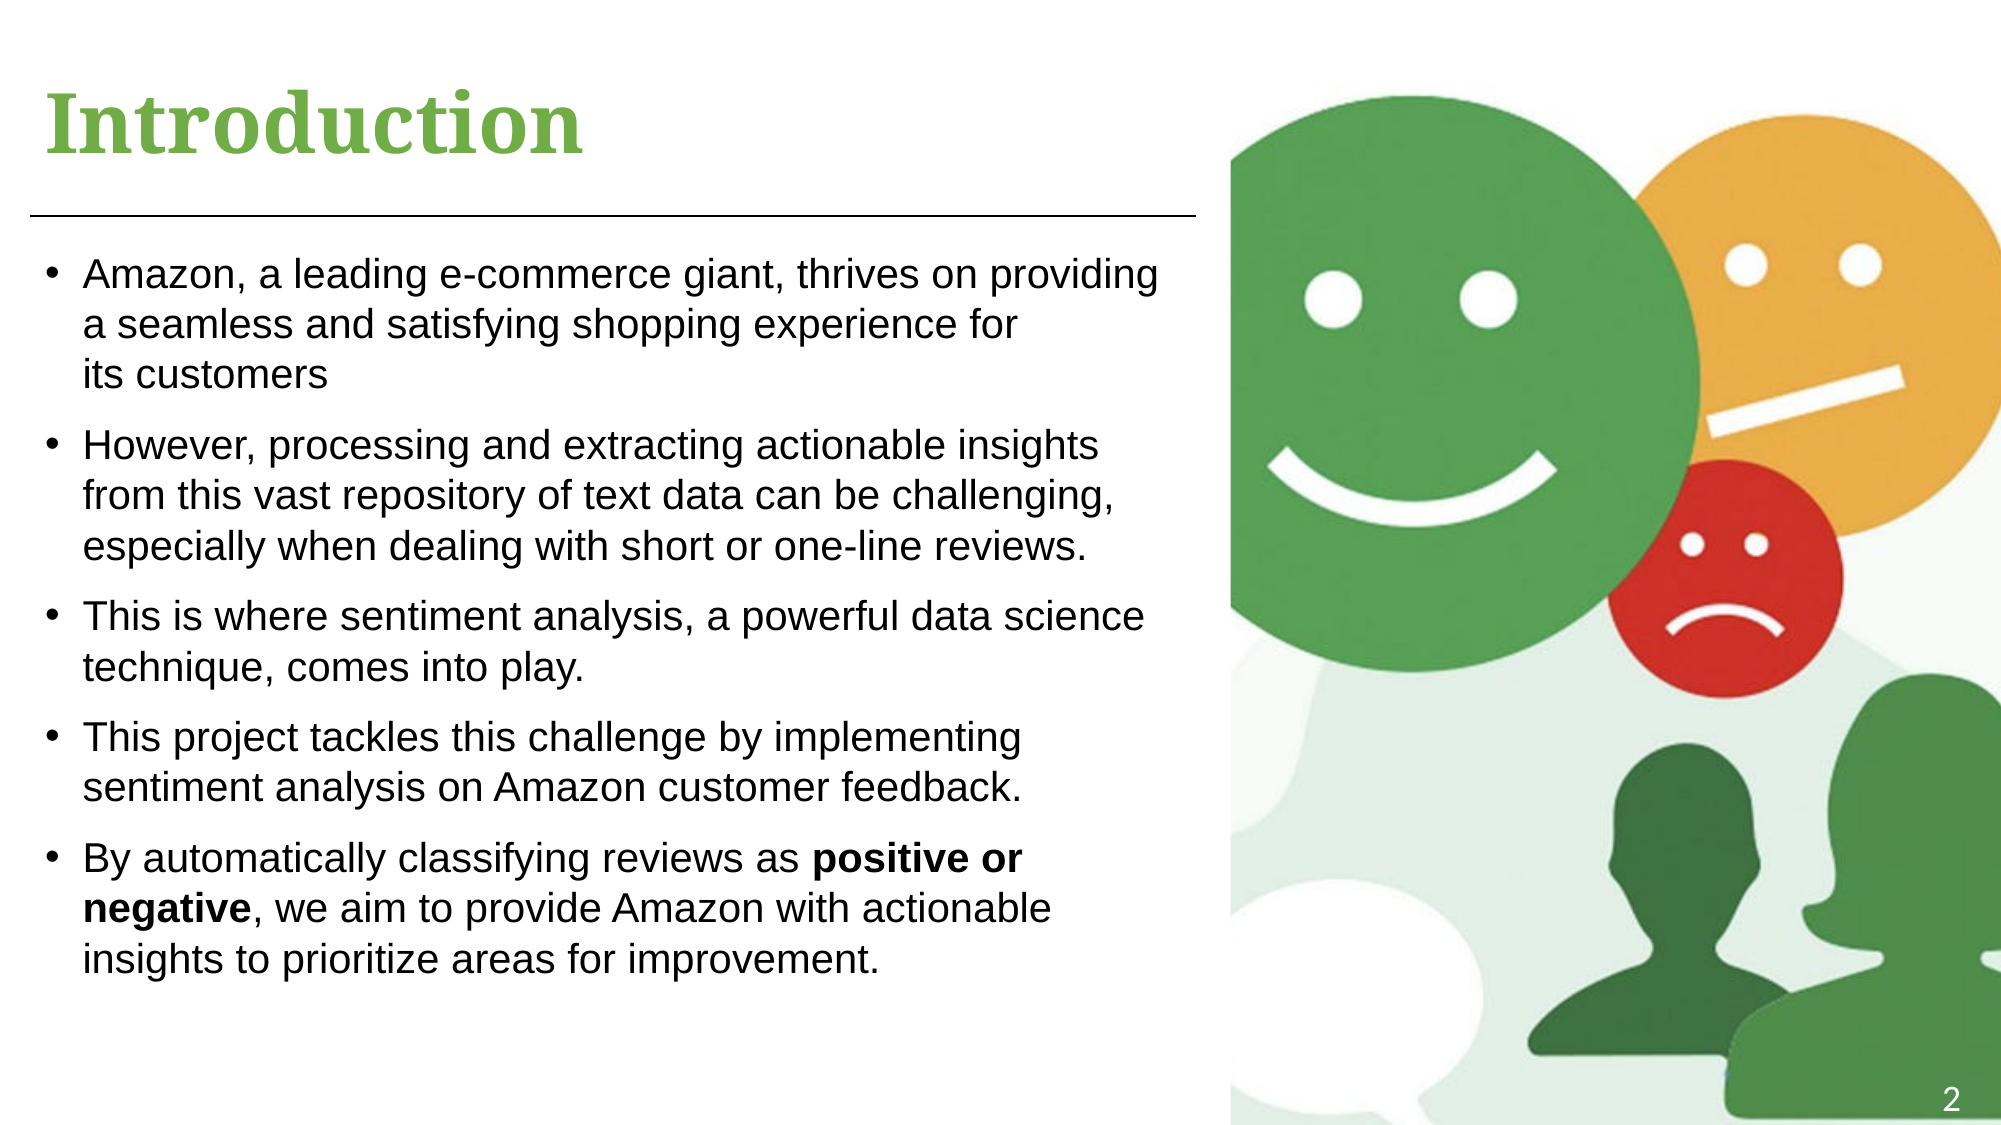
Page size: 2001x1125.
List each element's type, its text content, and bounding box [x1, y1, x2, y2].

picture [1230, 0, 2001, 1125]
list Amazon, a leading e-commerce giant, thrives on providing a seamless and satisfying shopping experience for its customers However, processing and extracting actionable insights from this vast repository of text data can be challenging, especially when dealing with short or one-line reviews. This is where sentiment analysis, a powerful data science technique, comes into play. This project tackles this challenge by implementing sentiment analysis on Amazon customer feedback. By automatically classifying reviews as positive or negative, we aim to provide Amazon with actionable insights to prioritize areas for improvement. [30, 239, 1197, 1068]
title Introduction [30, 59, 1230, 193]
